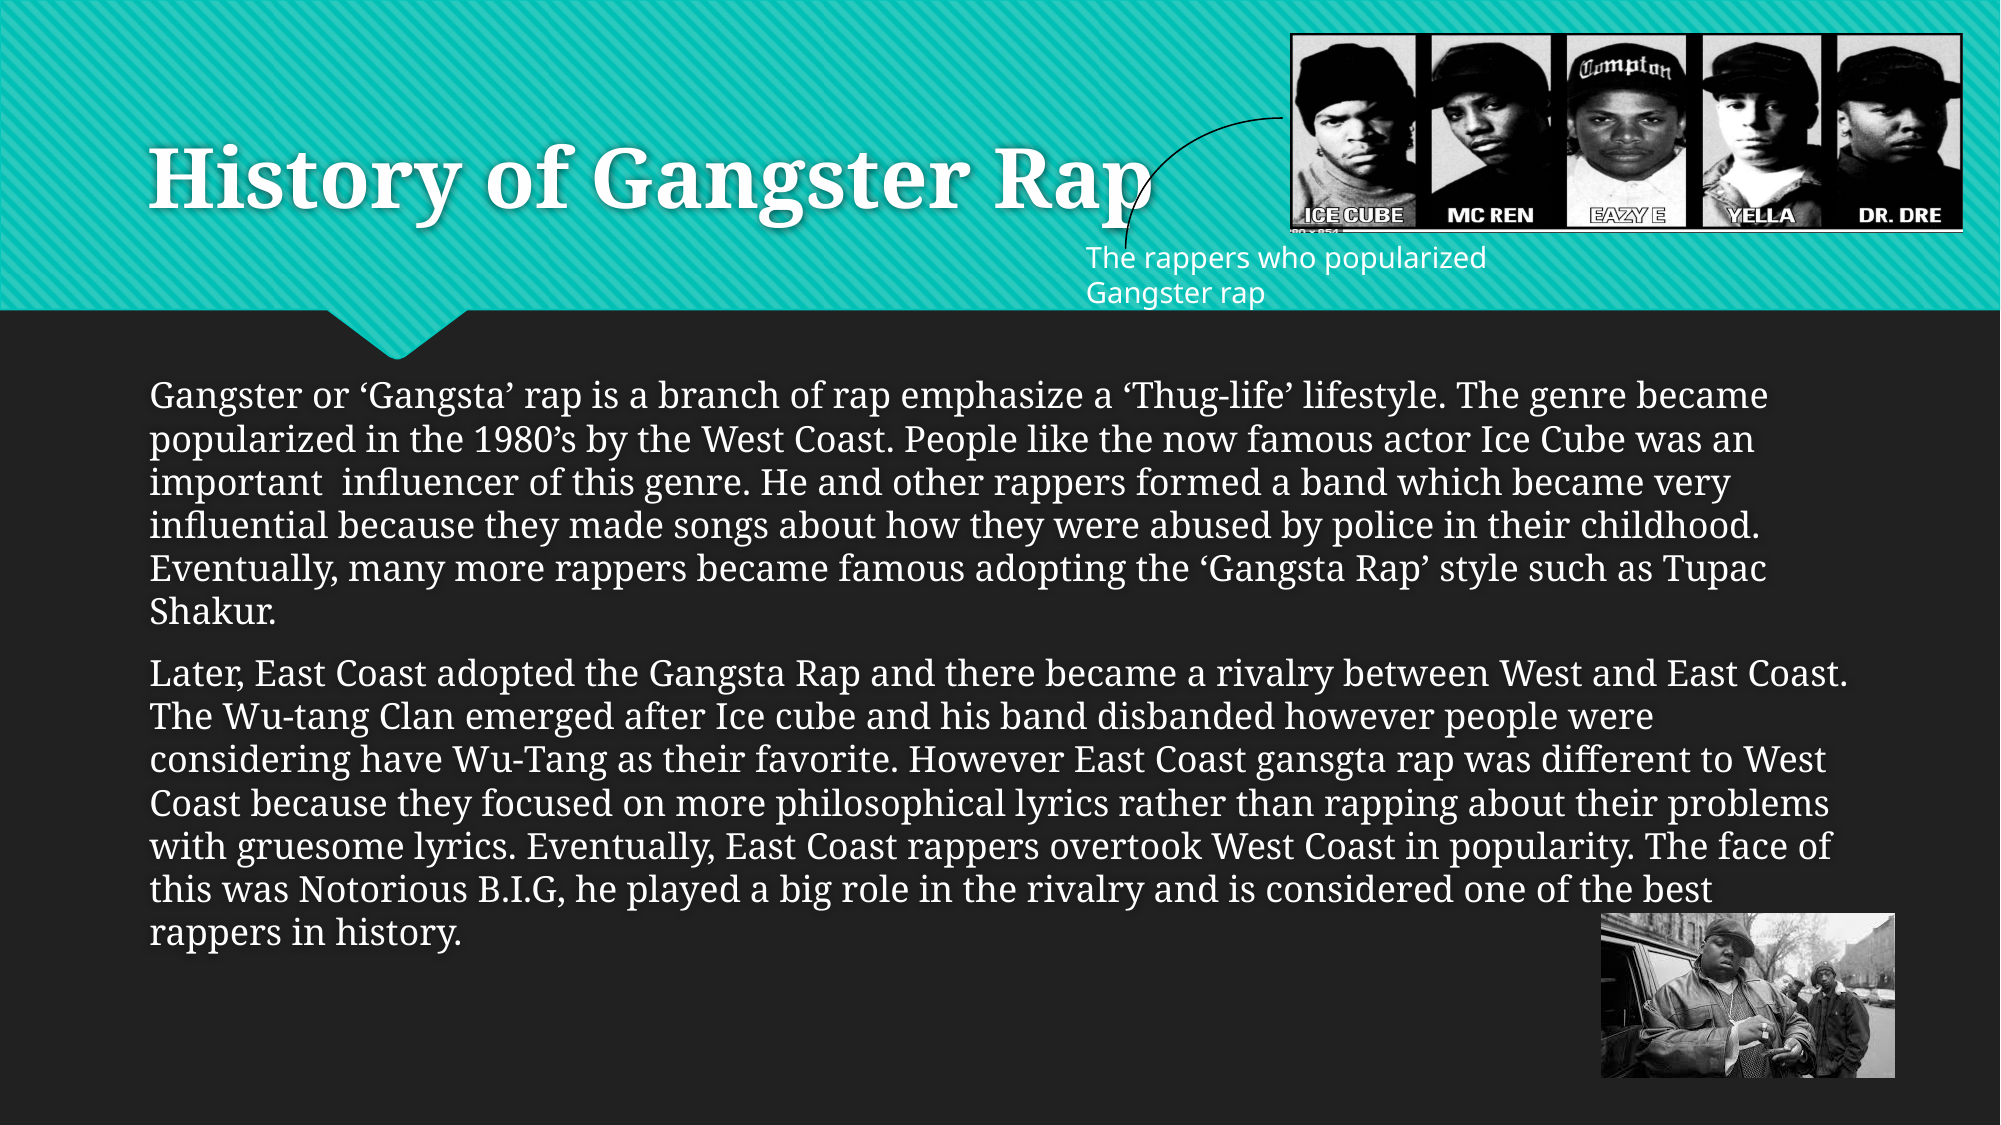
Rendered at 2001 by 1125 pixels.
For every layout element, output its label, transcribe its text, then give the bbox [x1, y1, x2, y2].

picture [1290, 33, 1963, 233]
title History of Gangster Rap [132, 73, 1290, 233]
list Gangster or ‘Gangsta’ rap is a branch of rap emphasize a ‘Thug-life’ lifestyle. The genre became popularized in the 1980’s by the West Coast. People like the now famous actor Ice Cube was an important influencer of this genre. He and other rappers formed a band which became very influential because they made songs about how they were abused by police in their childhood. Eventually, many more rappers became famous adopting the ‘Gangsta Rap’ style such as Tupac Shakur. Later, East Coast adopted the Gangsta Rap and there became a rivalry between West and East Coast. The Wu-tang Clan emerged after Ice cube and his band disbanded however people were considering have Wu-Tang as their favorite. However East Coast gansgta rap was different to West Coast because they focused on more philosophical lyrics rather than rapping about their problems with gruesome lyrics. Eventually, East Coast rappers overtook West Coast in popularity. The face of this was Notorious B.I.G, he played a big role in the rivalry and is considered one of the best rappers in history. [134, 364, 1866, 962]
text_box [1124, 117, 1284, 250]
text_box The rappers who popularized Gangster rap [1071, 232, 1552, 318]
picture [1601, 913, 1895, 1079]
